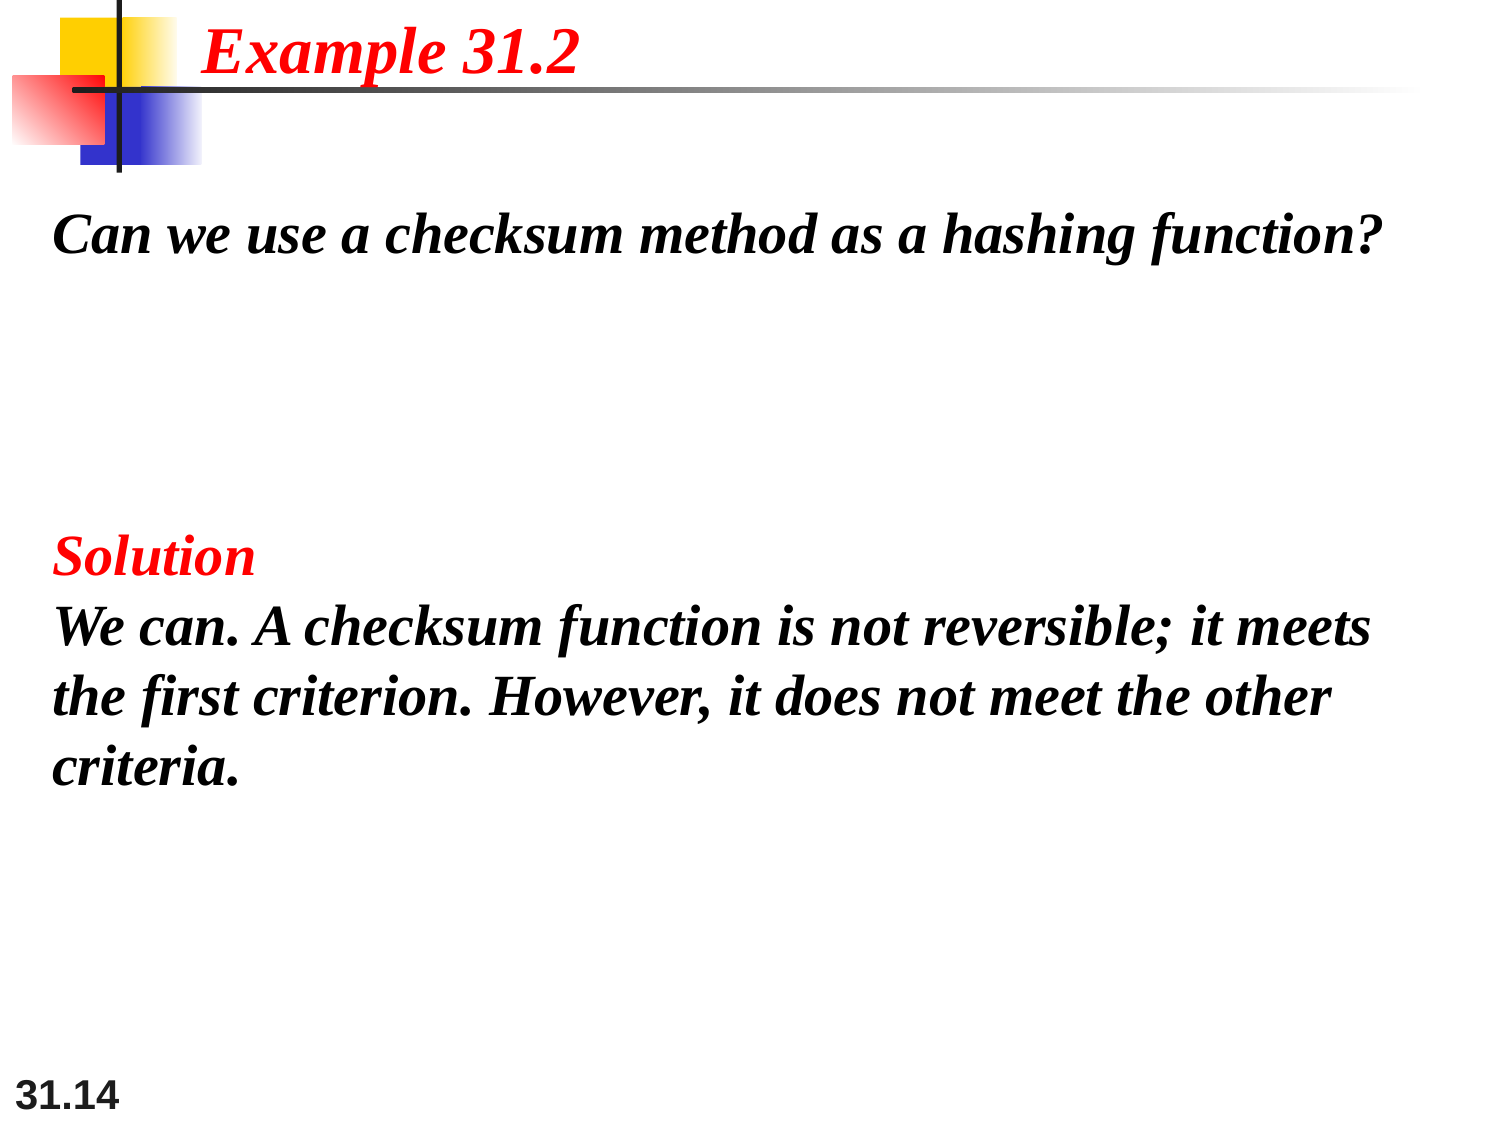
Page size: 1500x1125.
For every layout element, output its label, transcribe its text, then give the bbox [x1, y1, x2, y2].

text_box [116, 93, 122, 173]
text_box [596, 87, 1423, 93]
text_box [12, 75, 105, 145]
text_box [72, 87, 187, 93]
text_box Solution We can. A checksum function is not reversible; it meets the first criterion. However, it does not meet the other criteria. [37, 509, 1463, 805]
slide_number 31.14 [0, 1050, 313, 1125]
text_box [116, 0, 122, 87]
text_box [122, 17, 177, 86]
text_box Example 31.2 [187, 0, 596, 95]
text_box [80, 93, 116, 165]
text_box [141, 93, 202, 165]
text_box [60, 17, 116, 86]
text_box Can we use a checksum method as a hashing function? [37, 187, 1463, 273]
text_box [122, 93, 141, 165]
